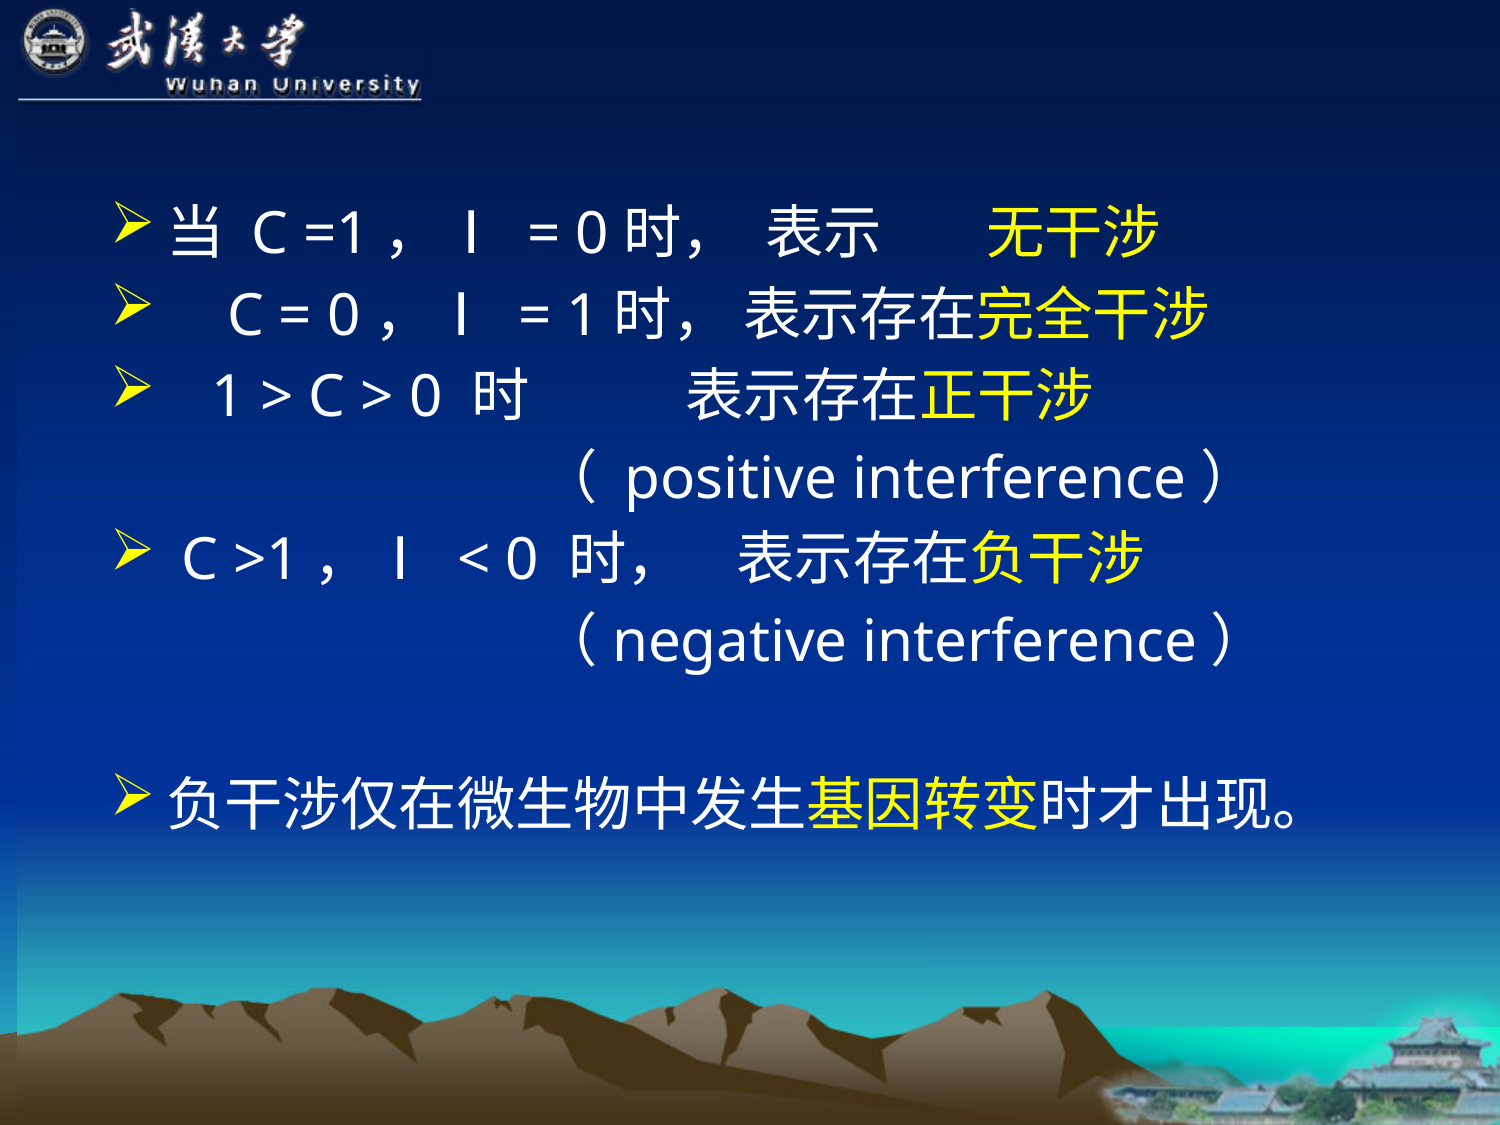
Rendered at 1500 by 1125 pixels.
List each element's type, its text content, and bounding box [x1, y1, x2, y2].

list 当 C =1，Ⅰ = 0时， 表示 无干涉 C = 0，Ⅰ = 1时， 表示存在完全干涉 1 > C > 0 时 表示存在正干涉 （ positive interference） C >1，Ⅰ < 0 时， 表示存在负干涉 （negative interference） 负干涉仅在微生物中发生基因转变时才出现。 [94, 187, 1500, 1125]
picture [17, 4, 1500, 1125]
